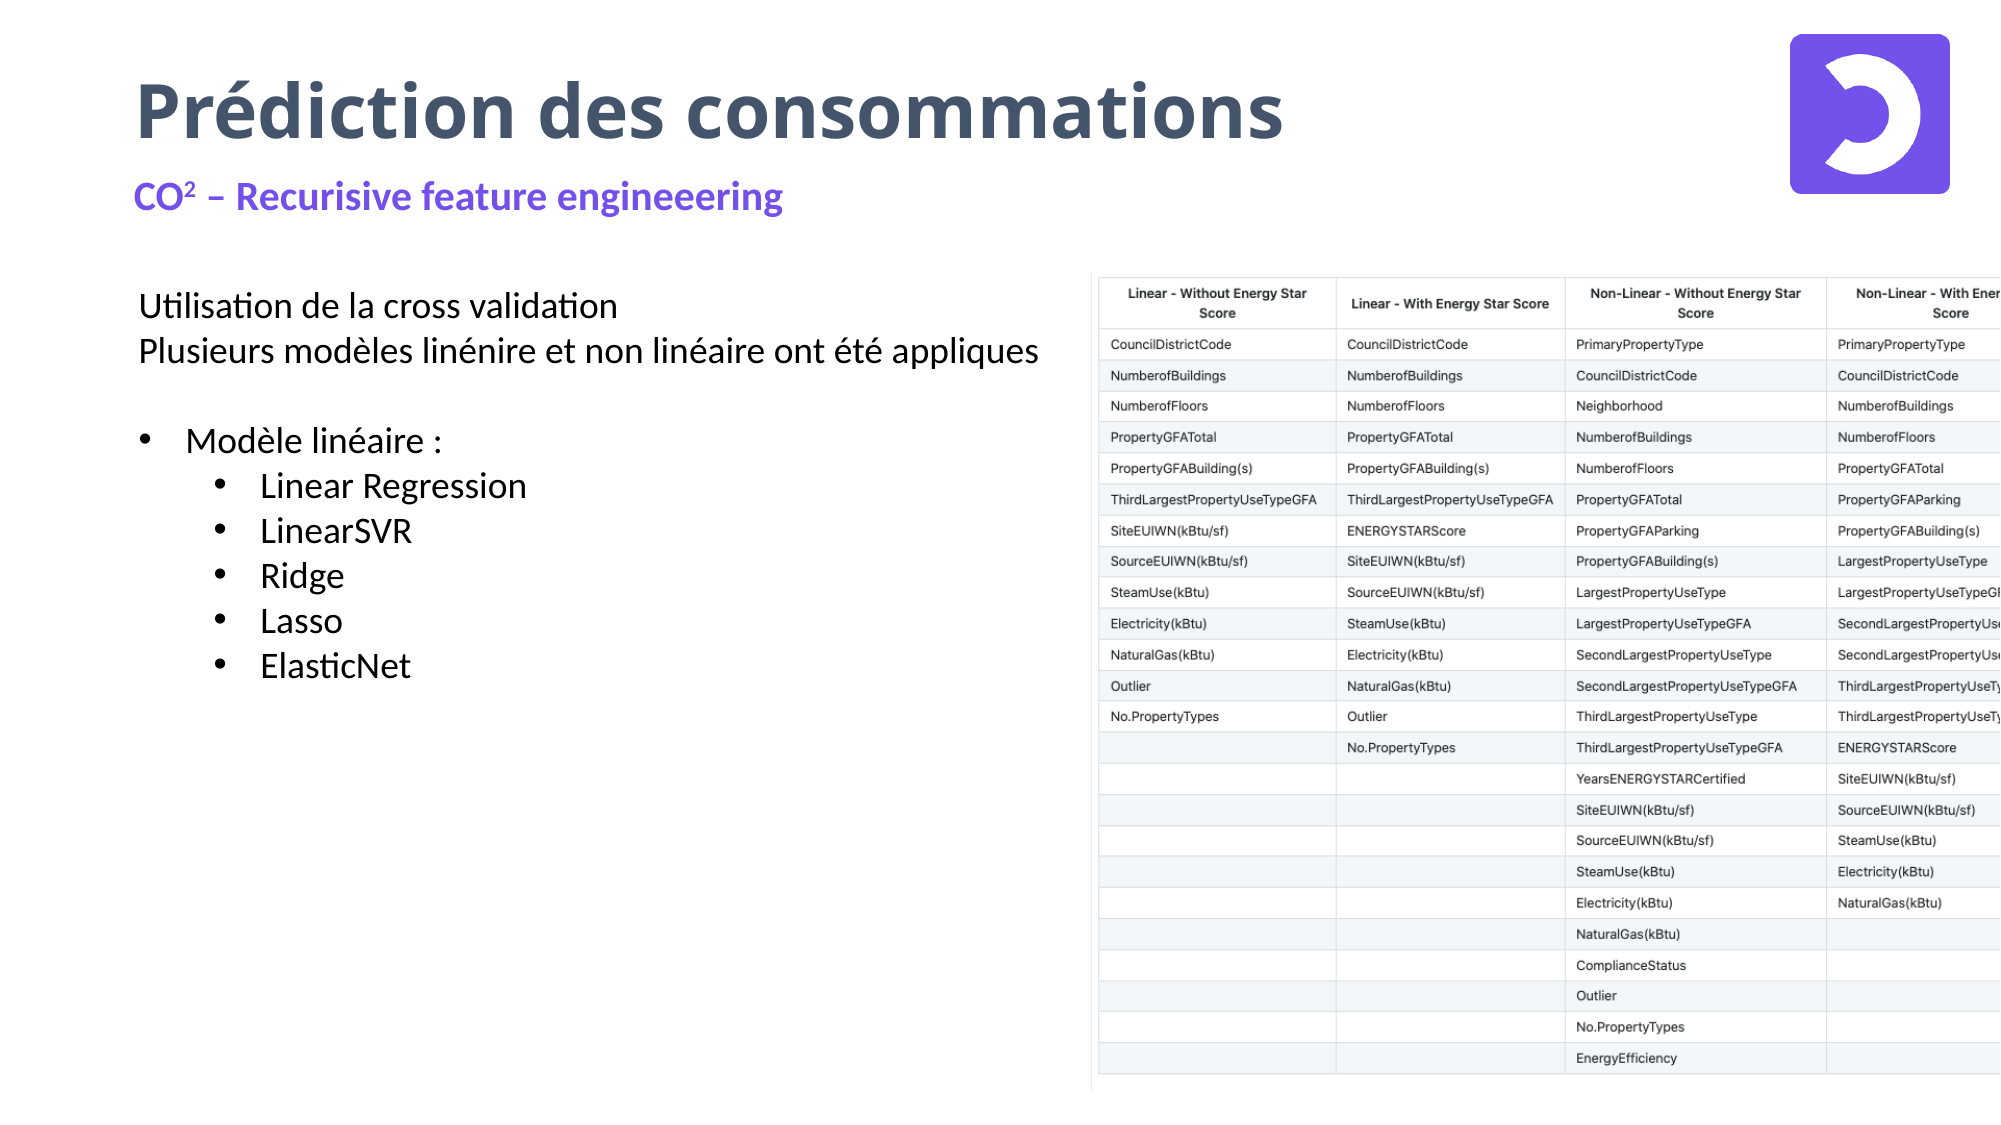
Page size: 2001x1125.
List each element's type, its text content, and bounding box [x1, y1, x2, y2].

title Prédiction des consommations [119, 34, 1616, 194]
text_box CO2 – Recurisive feature engineeering [119, 161, 1950, 226]
picture [1091, 273, 2000, 1091]
text_box Utilisation de la cross validation Plusieurs modèles linénire et non linéaire ont été appliques Modèle linéaire : Linear Regression LinearSVR Ridge Lasso ElasticNet [123, 273, 1056, 739]
picture [1789, 34, 1950, 194]
